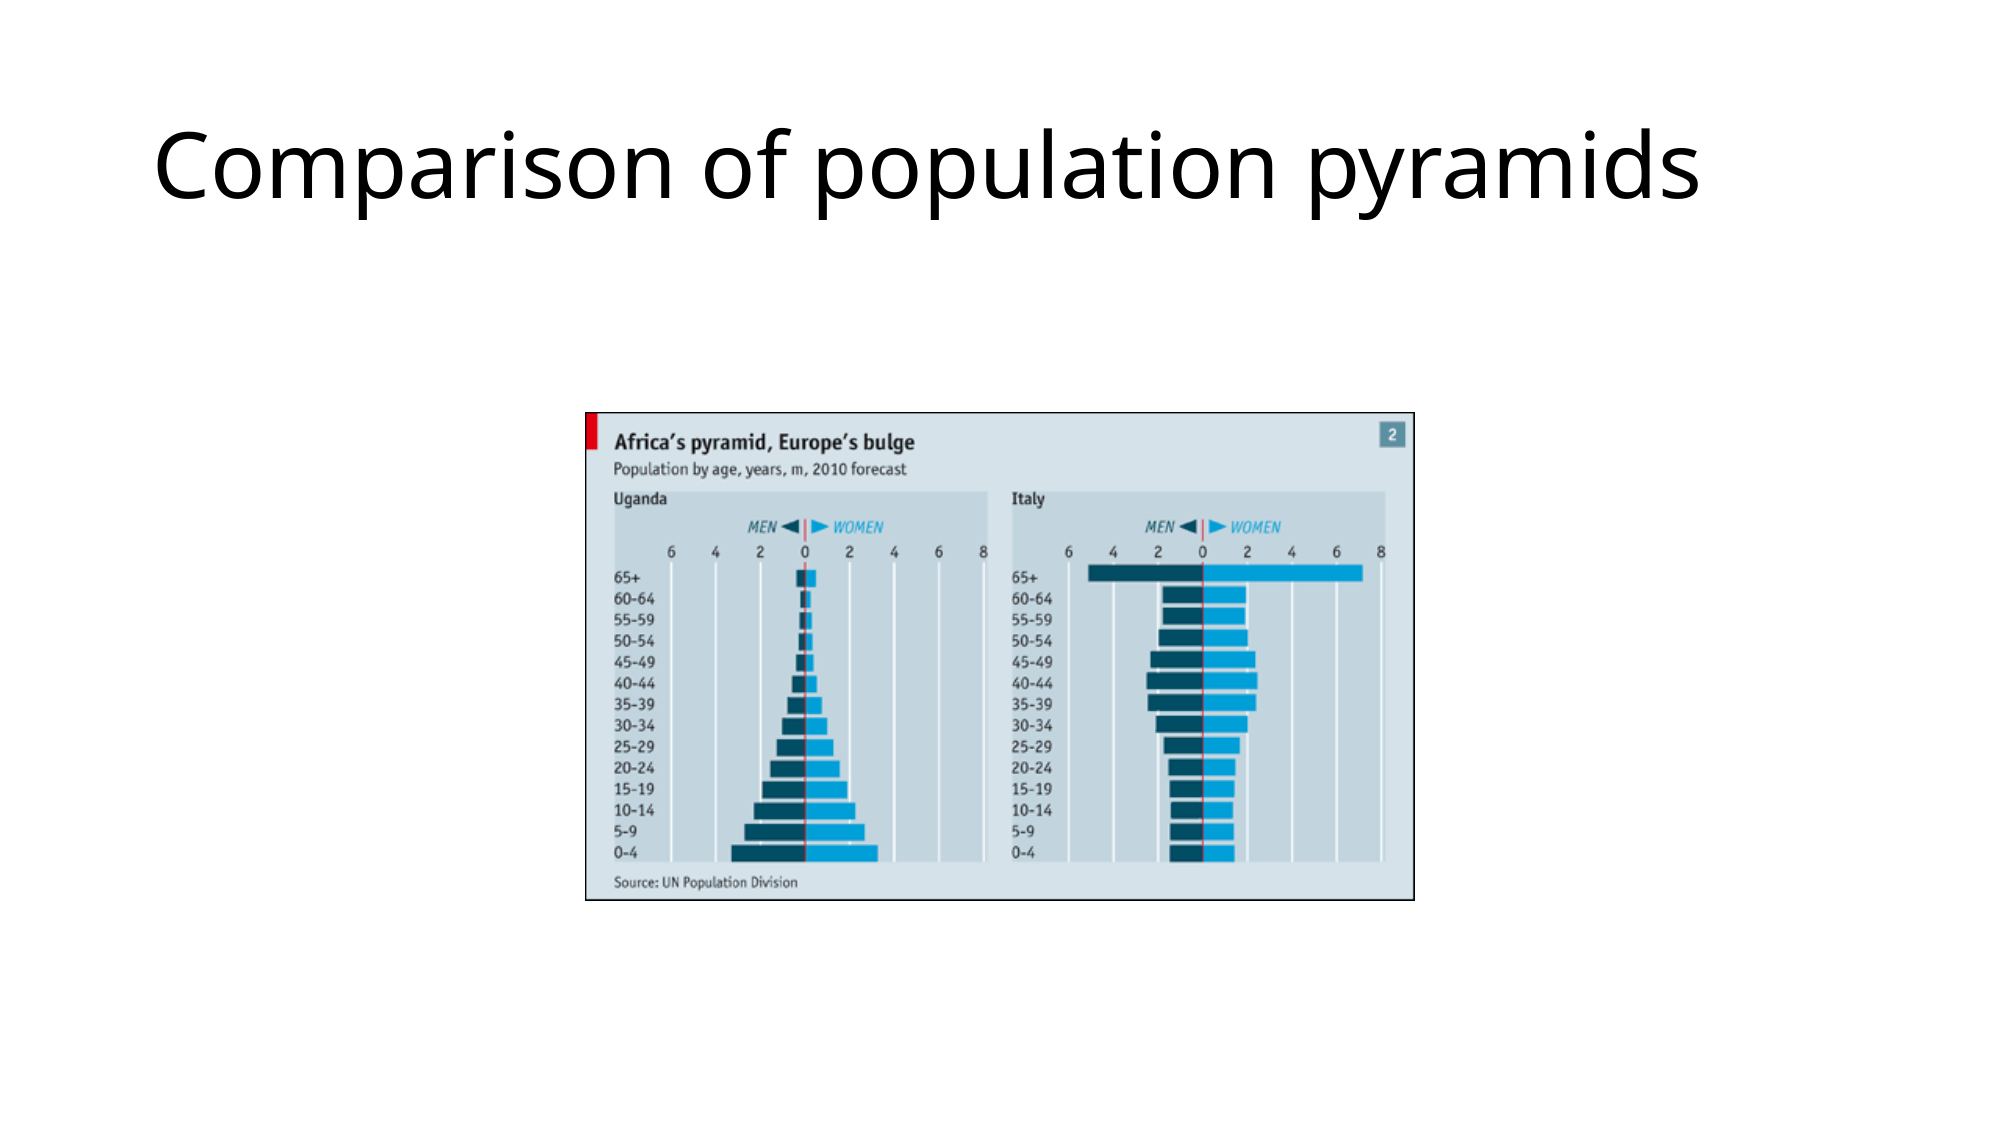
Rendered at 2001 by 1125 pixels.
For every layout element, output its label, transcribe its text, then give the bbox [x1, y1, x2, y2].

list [585, 412, 1415, 901]
title Comparison of population pyramids [137, 59, 1863, 278]
